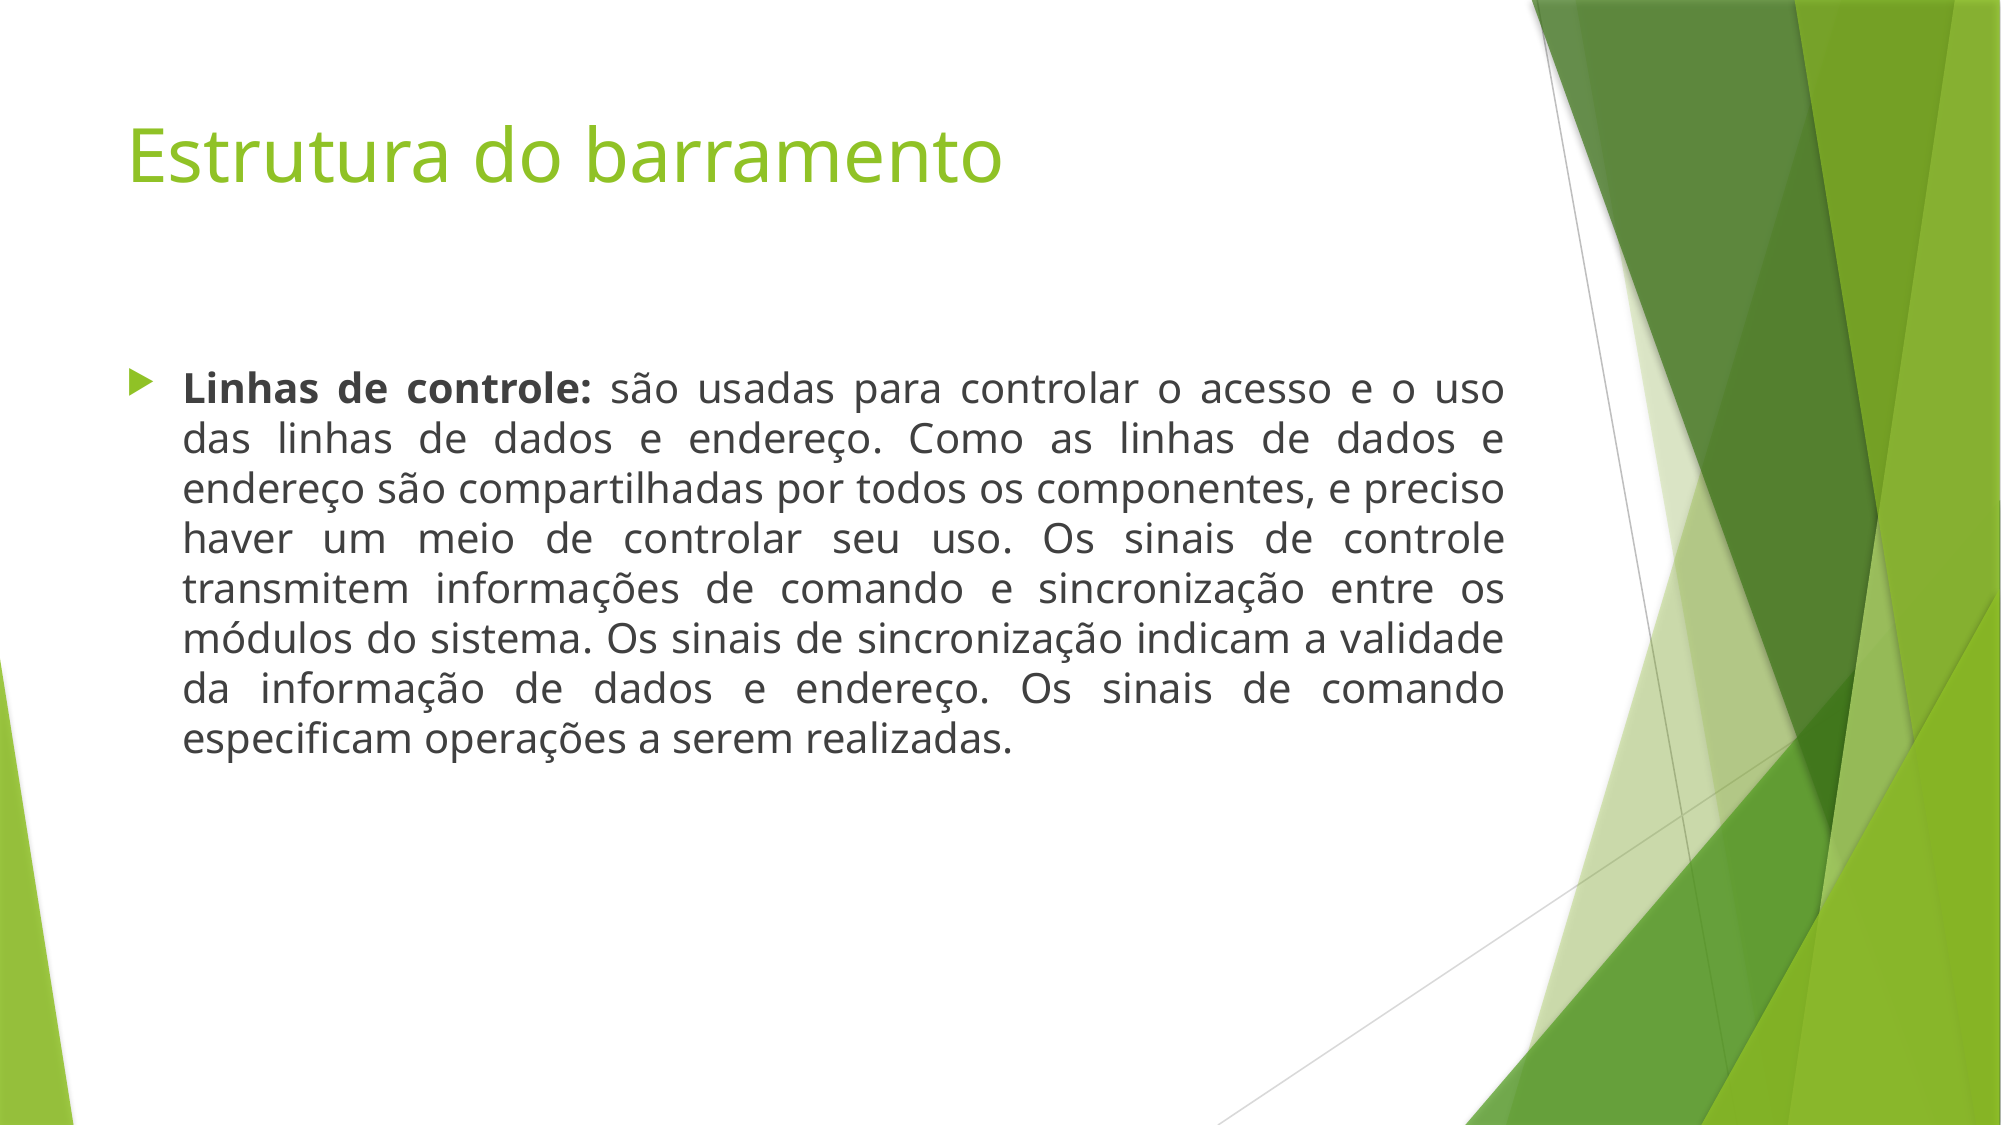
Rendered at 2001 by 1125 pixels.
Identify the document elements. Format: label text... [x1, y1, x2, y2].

title Estrutura do barramento [111, 99, 1522, 317]
list Linhas de controle: são usadas para controlar o acesso e o uso das linhas de dados e endereço. Como as linhas de dados e endereço são compartilhadas por todos os componentes, e preciso haver um meio de controlar seu uso. Os sinais de controle transmitem informações de comando e sincronização entre os módulos do sistema. Os sinais de sincronização indicam a validade da informação de dados e endereço. Os sinais de comando especificam operações a serem realizadas. [111, 354, 1522, 992]
